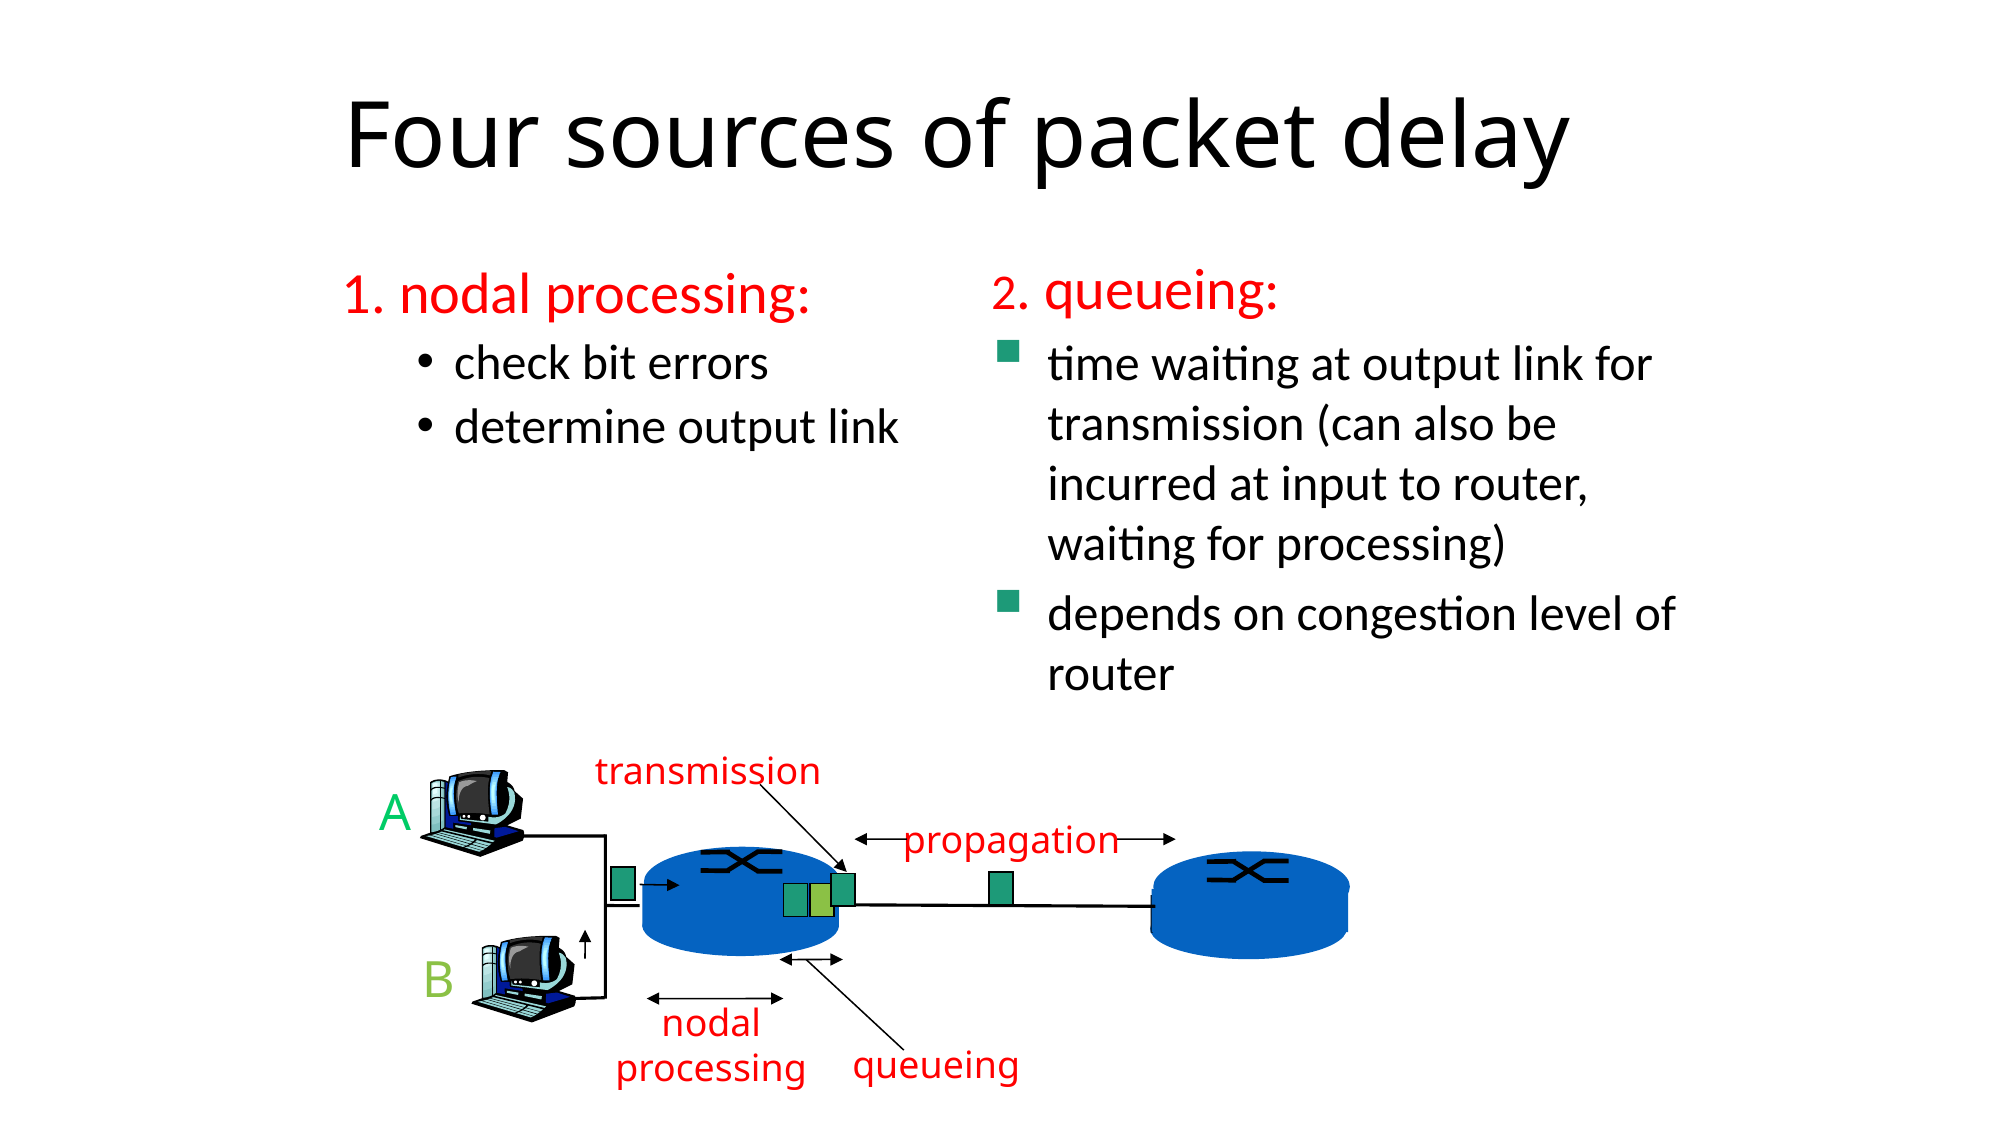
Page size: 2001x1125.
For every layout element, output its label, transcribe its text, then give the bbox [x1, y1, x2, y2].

title Four sources of packet delay [328, 43, 1604, 232]
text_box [362, 739, 1350, 1097]
list 1. nodal processing: check bit errors determine output link [326, 255, 952, 580]
text_box 2. queueing: time waiting at output link for transmission (can also be incurred at input to router, waiting for processing) depends on congestion level of router [976, 243, 1710, 716]
